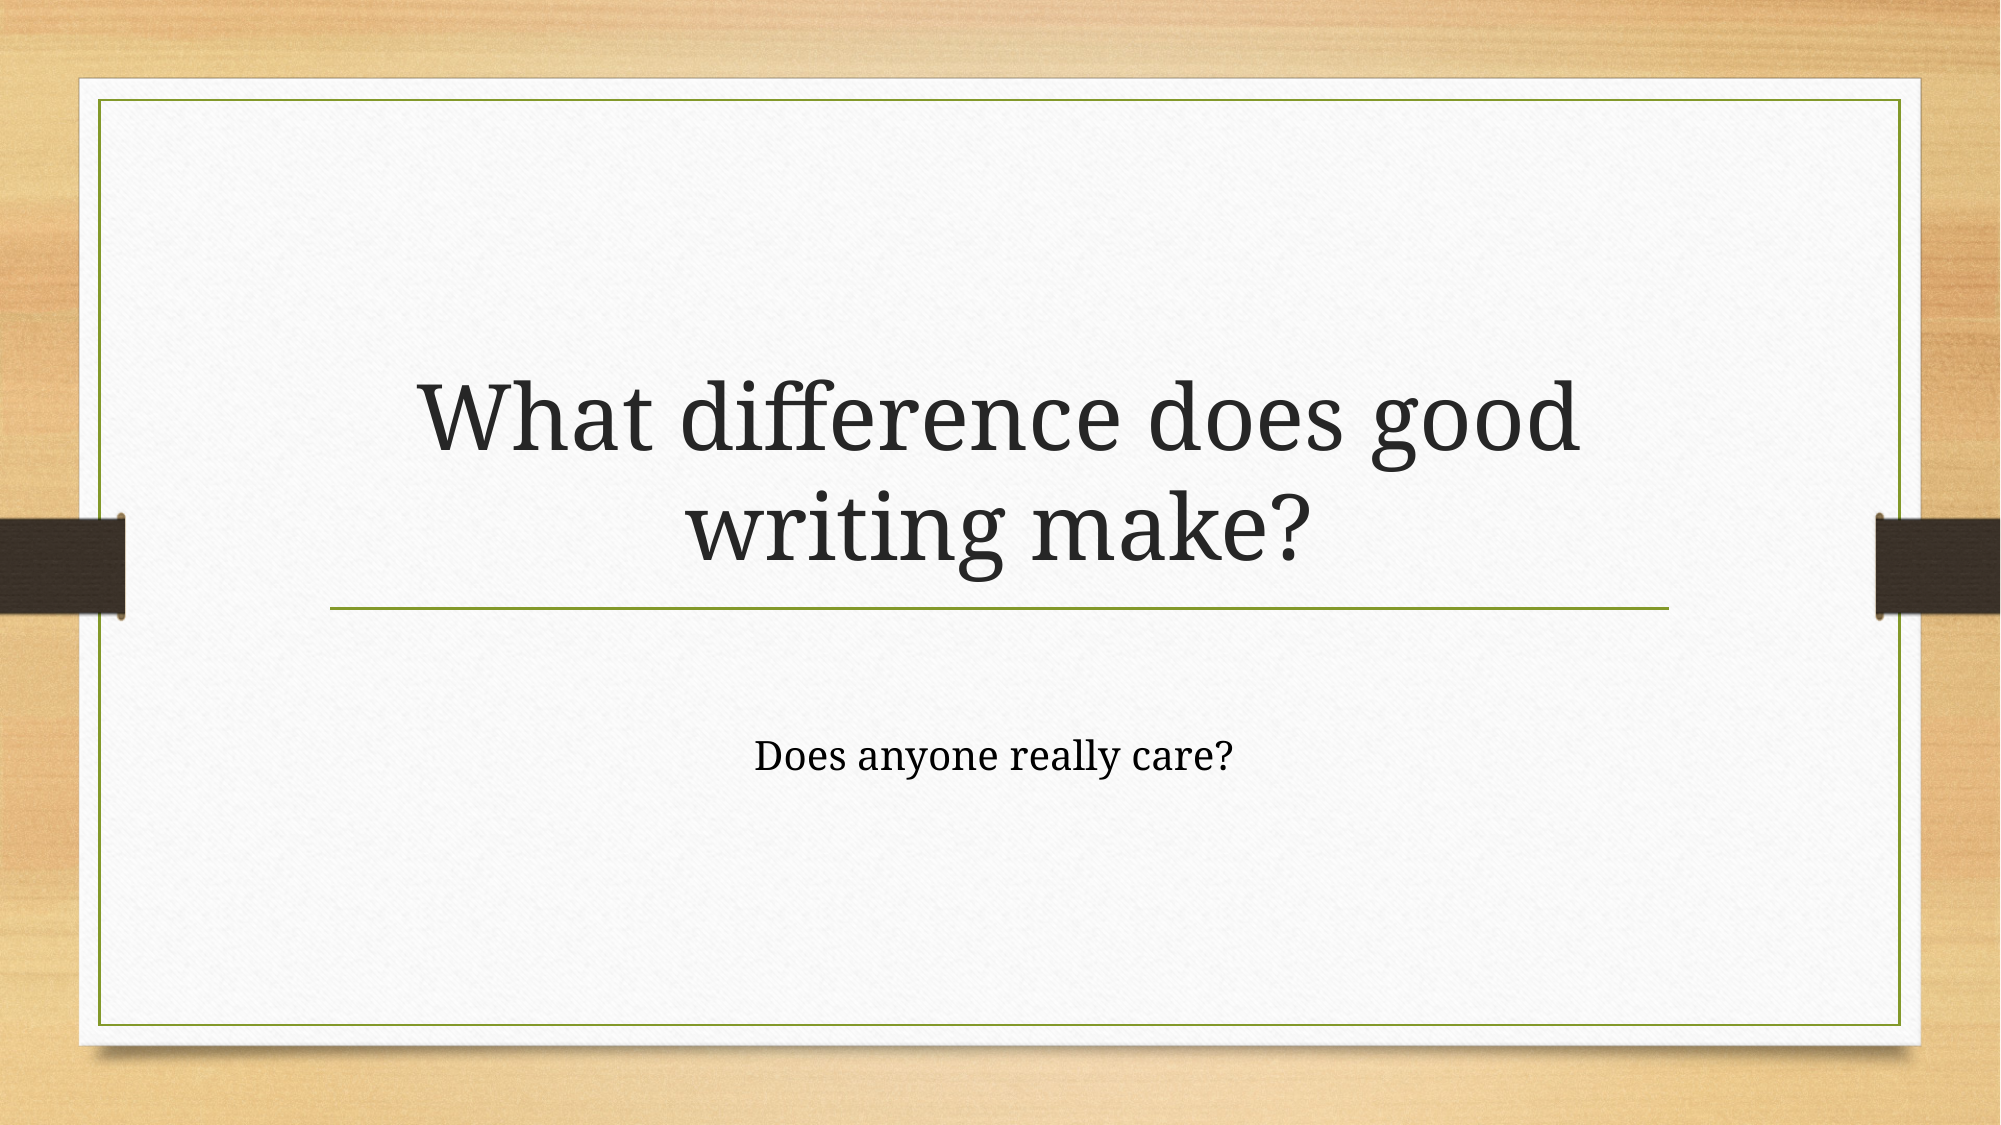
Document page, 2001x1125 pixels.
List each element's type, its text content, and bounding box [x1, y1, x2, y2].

picture [0, 0, 2001, 1125]
list Does anyone really care? [330, 630, 1669, 788]
title What difference does good writing make? [330, 287, 1669, 587]
